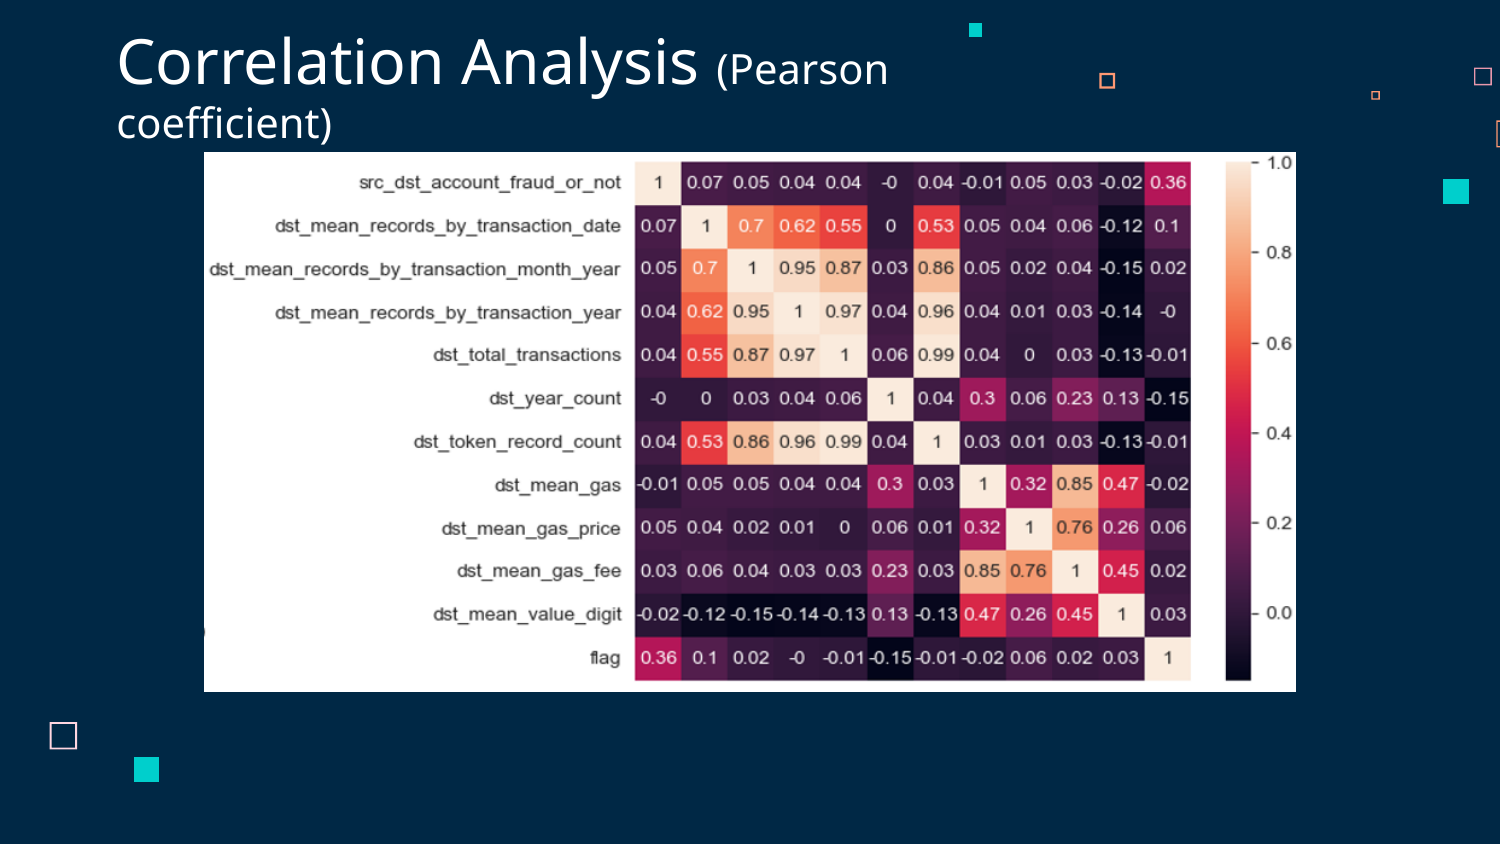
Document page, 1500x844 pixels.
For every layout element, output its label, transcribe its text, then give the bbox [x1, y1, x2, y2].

picture [204, 152, 1296, 692]
title Correlation Analysis (Pearson coefficient) [101, 67, 1092, 163]
